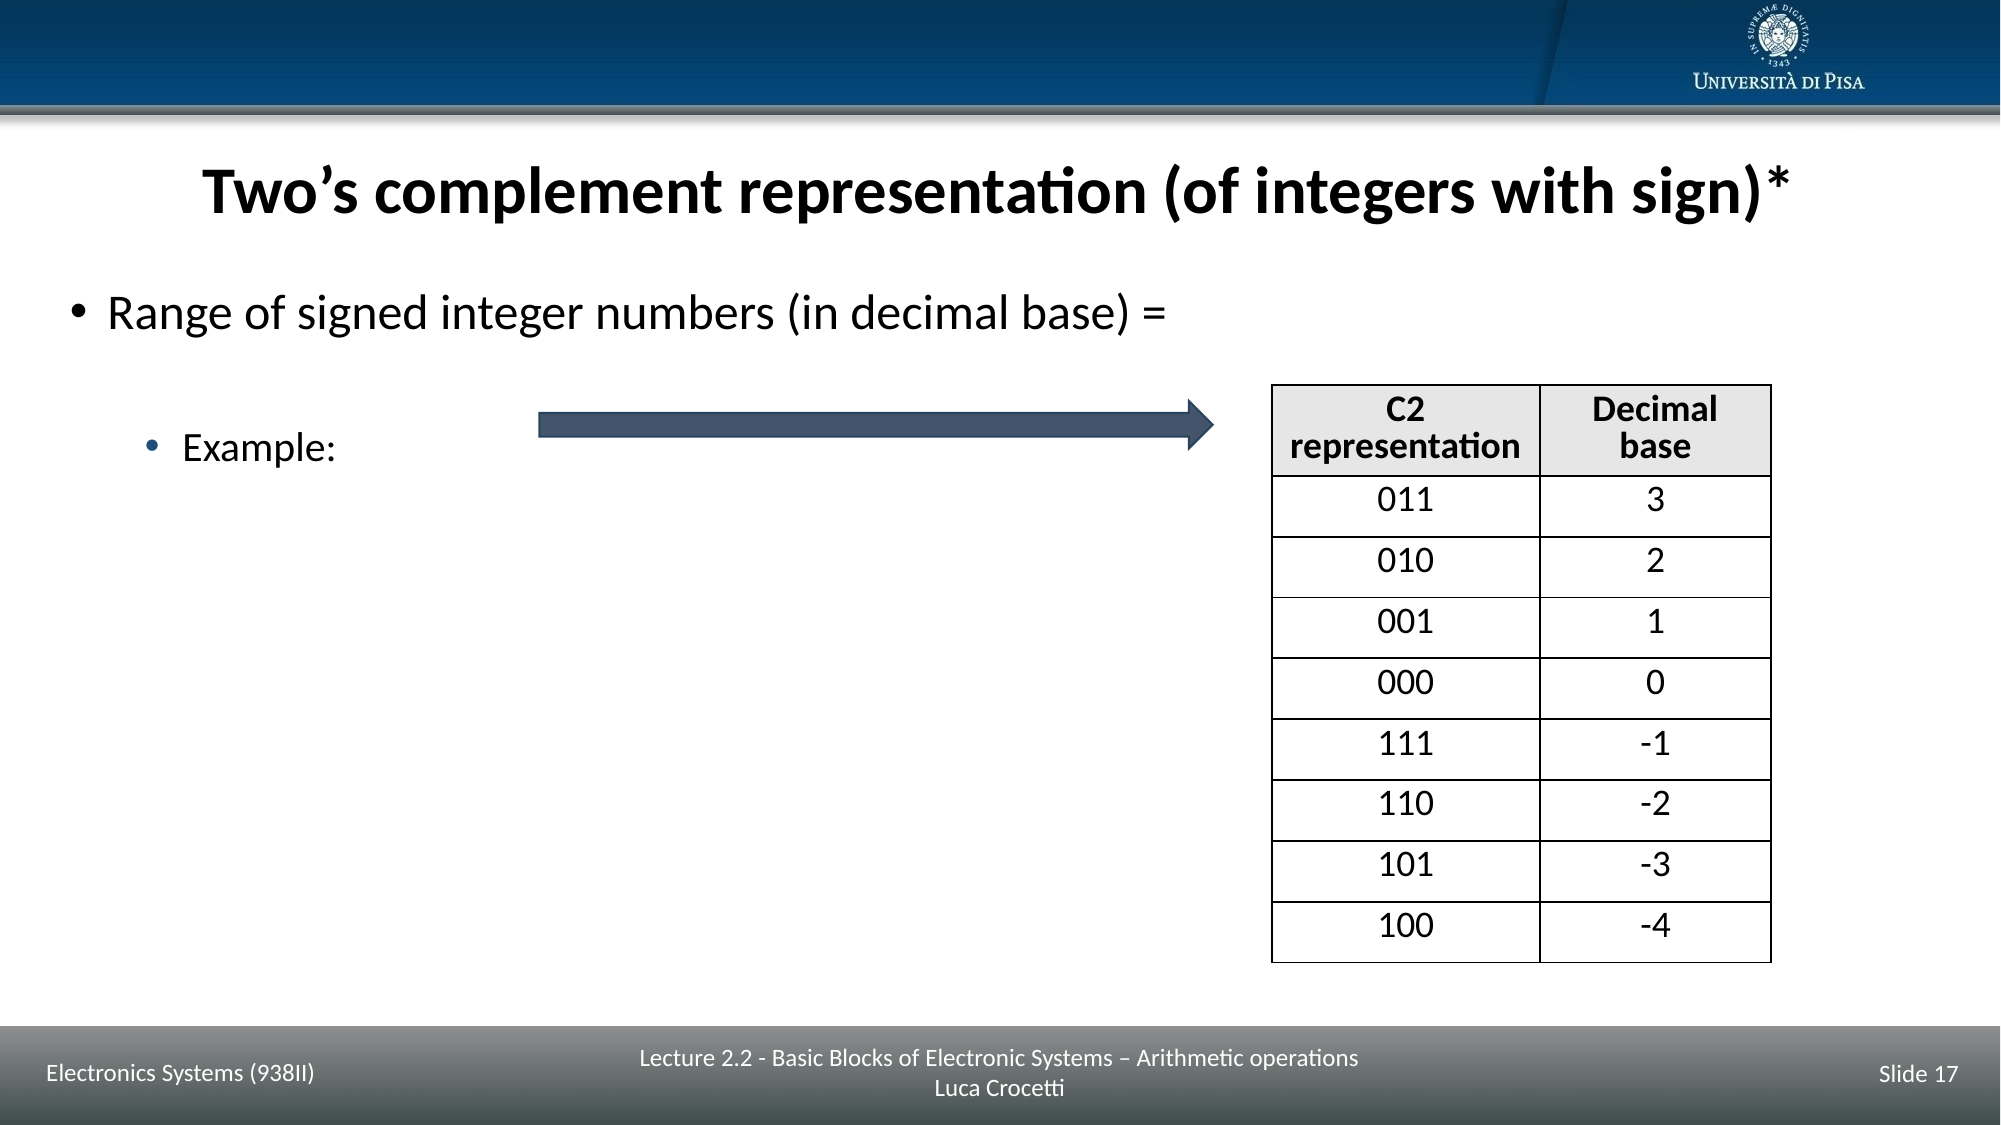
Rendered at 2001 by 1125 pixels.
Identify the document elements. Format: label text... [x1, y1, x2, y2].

picture [0, 0, 2001, 1125]
table_cell 1 [1541, 598, 1770, 657]
table_cell 3 [1541, 477, 1770, 536]
table_cell 101 [1273, 842, 1539, 901]
table_cell 0 [1541, 659, 1770, 718]
table_header Decimal base [1541, 386, 1770, 475]
table_cell -1 [1541, 720, 1770, 779]
table_cell 010 [1273, 538, 1539, 597]
table_cell 2 [1541, 538, 1770, 597]
table_cell 111 [1273, 720, 1539, 779]
table_cell 011 [1273, 477, 1539, 536]
table_cell 100 [1273, 903, 1539, 962]
text_box [538, 398, 1215, 451]
title Two’s complement representation (of integers with sign)* [55, 138, 1945, 244]
table_cell -3 [1541, 842, 1770, 901]
table_cell 110 [1273, 781, 1539, 840]
table_cell 001 [1273, 598, 1539, 657]
table_cell -4 [1541, 903, 1770, 962]
table_cell -2 [1541, 781, 1770, 840]
table_header C2 representation [1273, 386, 1539, 475]
table_cell 000 [1273, 659, 1539, 718]
